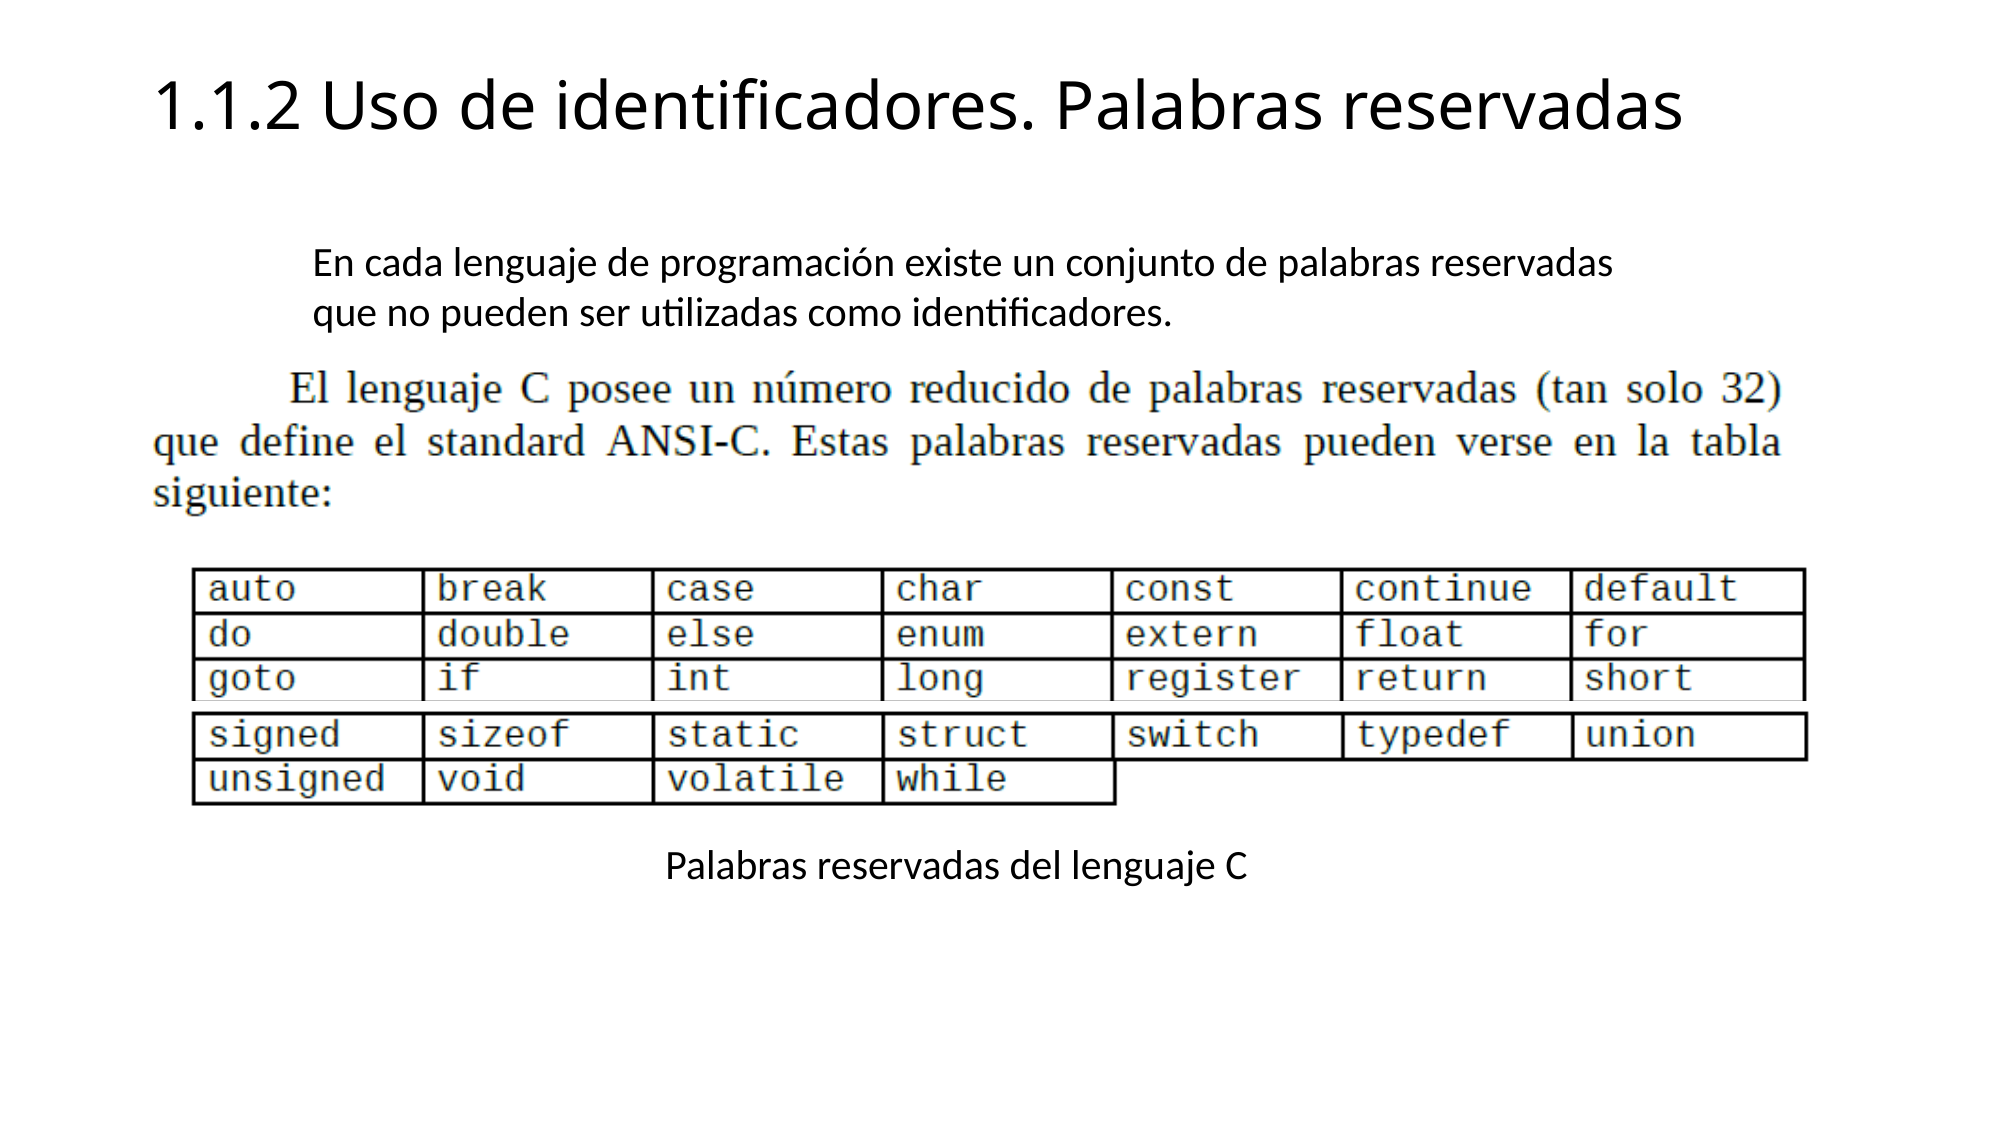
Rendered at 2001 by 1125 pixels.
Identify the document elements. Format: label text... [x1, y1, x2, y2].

text_box En cada lenguaje de programación existe un conjunto de palabras reservadas que no pueden ser utilizadas como identificadores. [297, 227, 1639, 342]
text_box 1.1.2 Uso de identificadores. Palabras reservadas [137, 0, 1863, 217]
picture [139, 354, 1801, 524]
picture [185, 558, 1814, 809]
text_box Palabras reservadas del lenguaje C [650, 830, 1264, 896]
